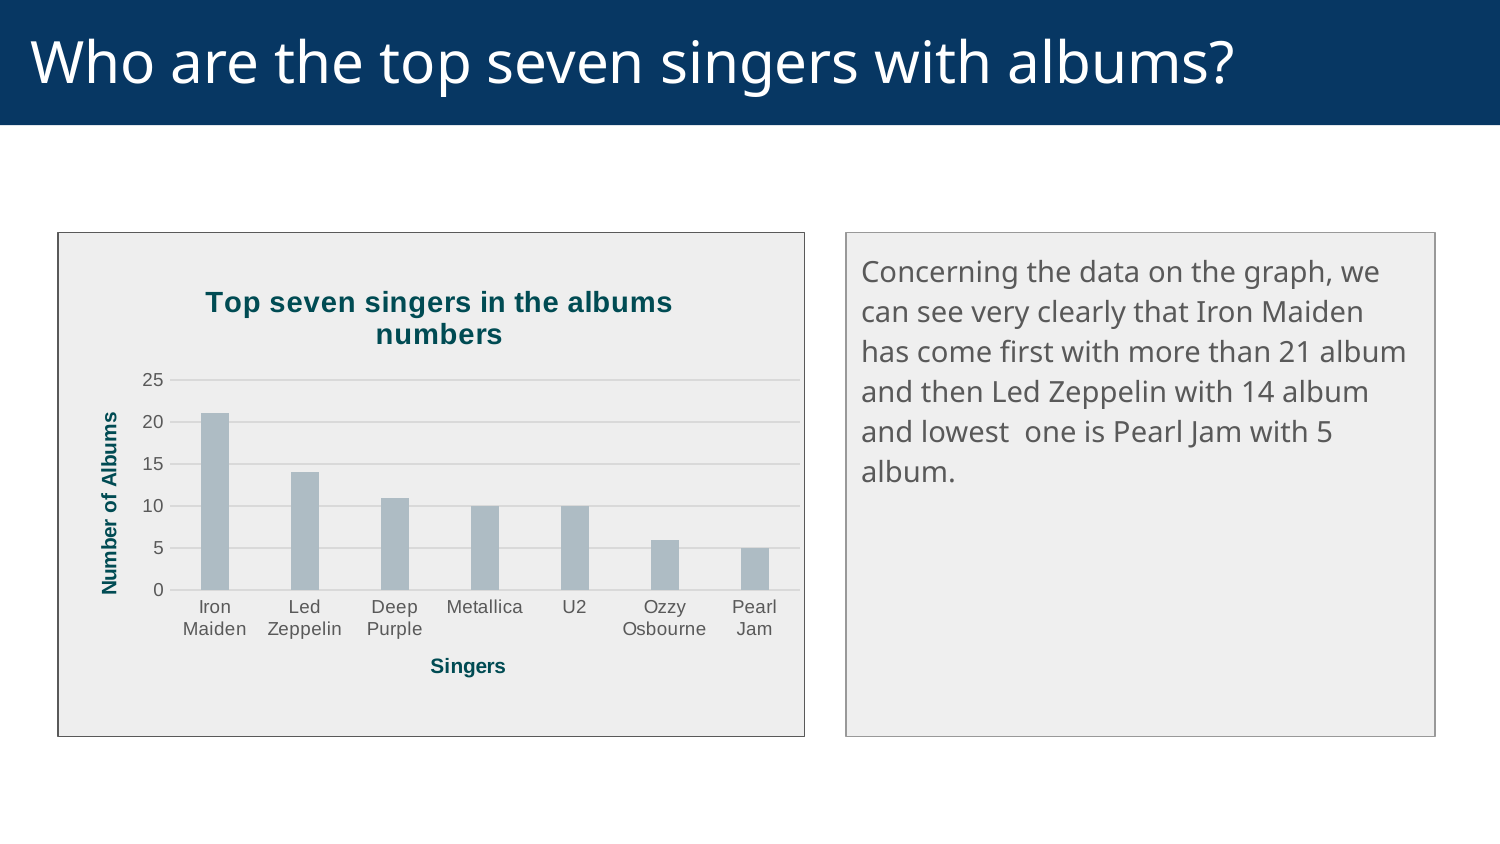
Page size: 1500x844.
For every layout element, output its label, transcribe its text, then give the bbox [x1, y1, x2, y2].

list Concerning the data on the graph, we can see very clearly that Iron Maiden has come first with more than 21 album and then Led Zeppelin with 14 album and lowest one is Pearl Jam with 5 album. [846, 232, 1436, 737]
title Who are the top seven singers with albums? [0, 0, 1500, 126]
chart [64, 259, 815, 710]
text_box [58, 232, 805, 737]
